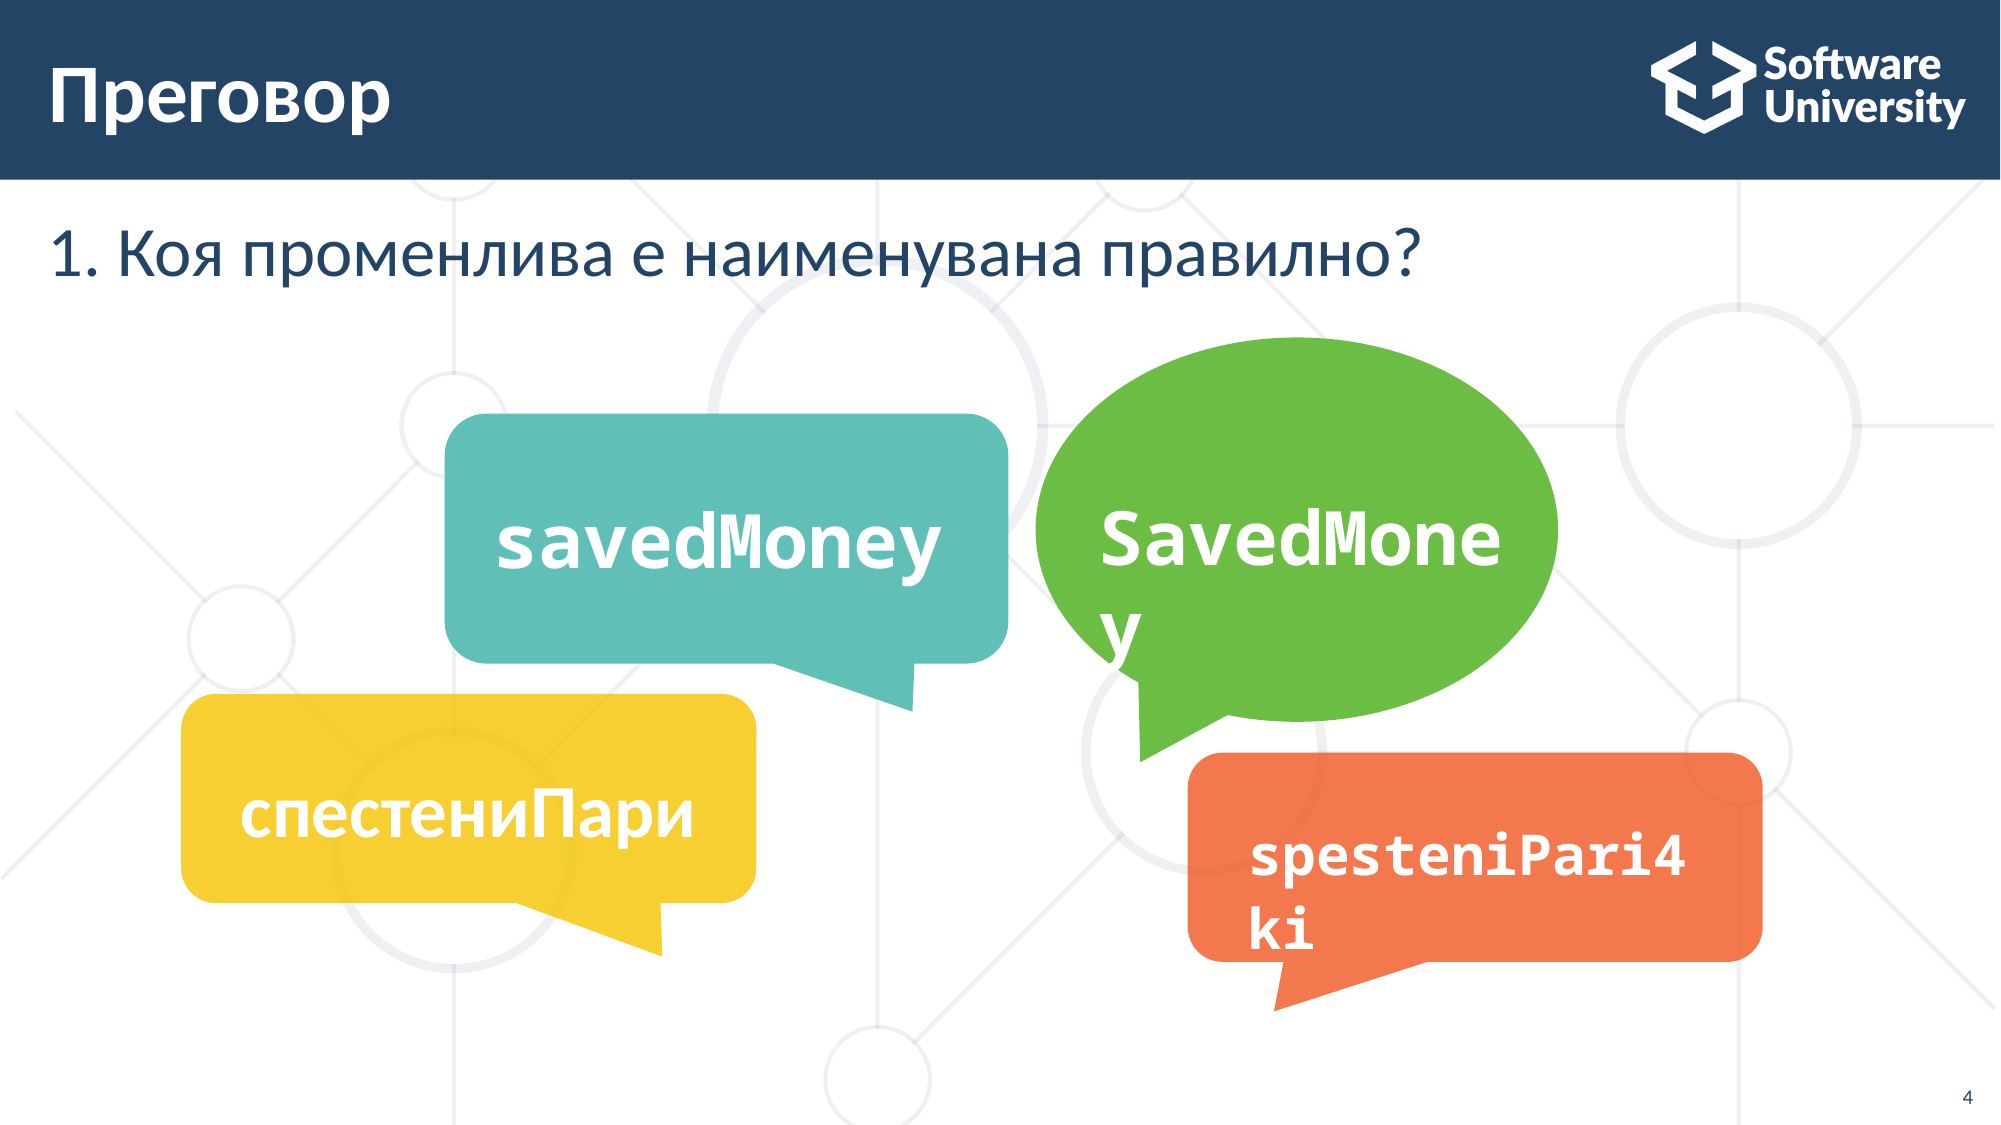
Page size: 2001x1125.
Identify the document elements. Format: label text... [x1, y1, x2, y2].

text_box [999, 337, 1559, 723]
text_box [444, 413, 1009, 664]
text_box 4 [1927, 1067, 1989, 1117]
picture [1651, 41, 1966, 134]
list 1. Коя променлива е наименувана правилно? [30, 195, 1968, 1046]
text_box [162, 693, 776, 904]
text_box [1187, 752, 1763, 963]
title Преговор [31, 16, 1625, 162]
